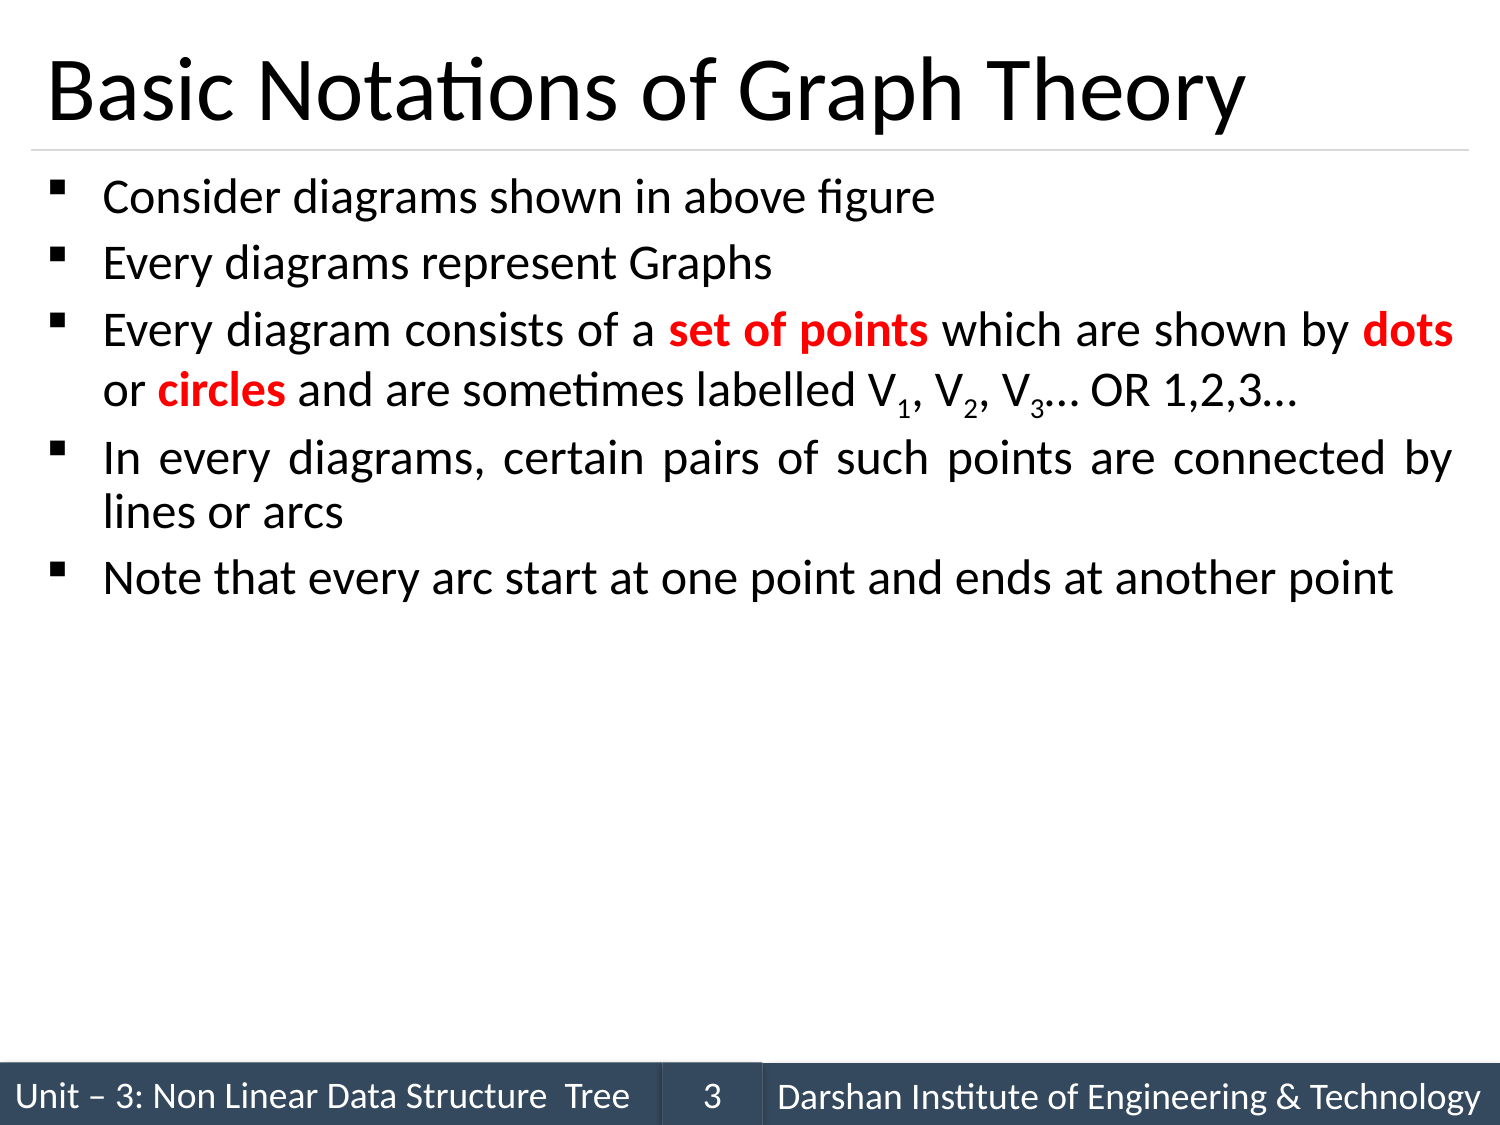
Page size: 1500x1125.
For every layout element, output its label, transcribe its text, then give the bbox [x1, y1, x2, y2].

list Consider diagrams shown in above figure Every diagrams represent Graphs Every diagram consists of a set of points which are shown by dots or circles and are sometimes labelled V1, V2, V3… OR 1,2,3… In every diagrams, certain pairs of such points are connected by lines or arcs Note that every arc start at one point and ends at another point [31, 162, 1469, 1038]
title Basic Notations of Graph Theory [31, 17, 1469, 150]
